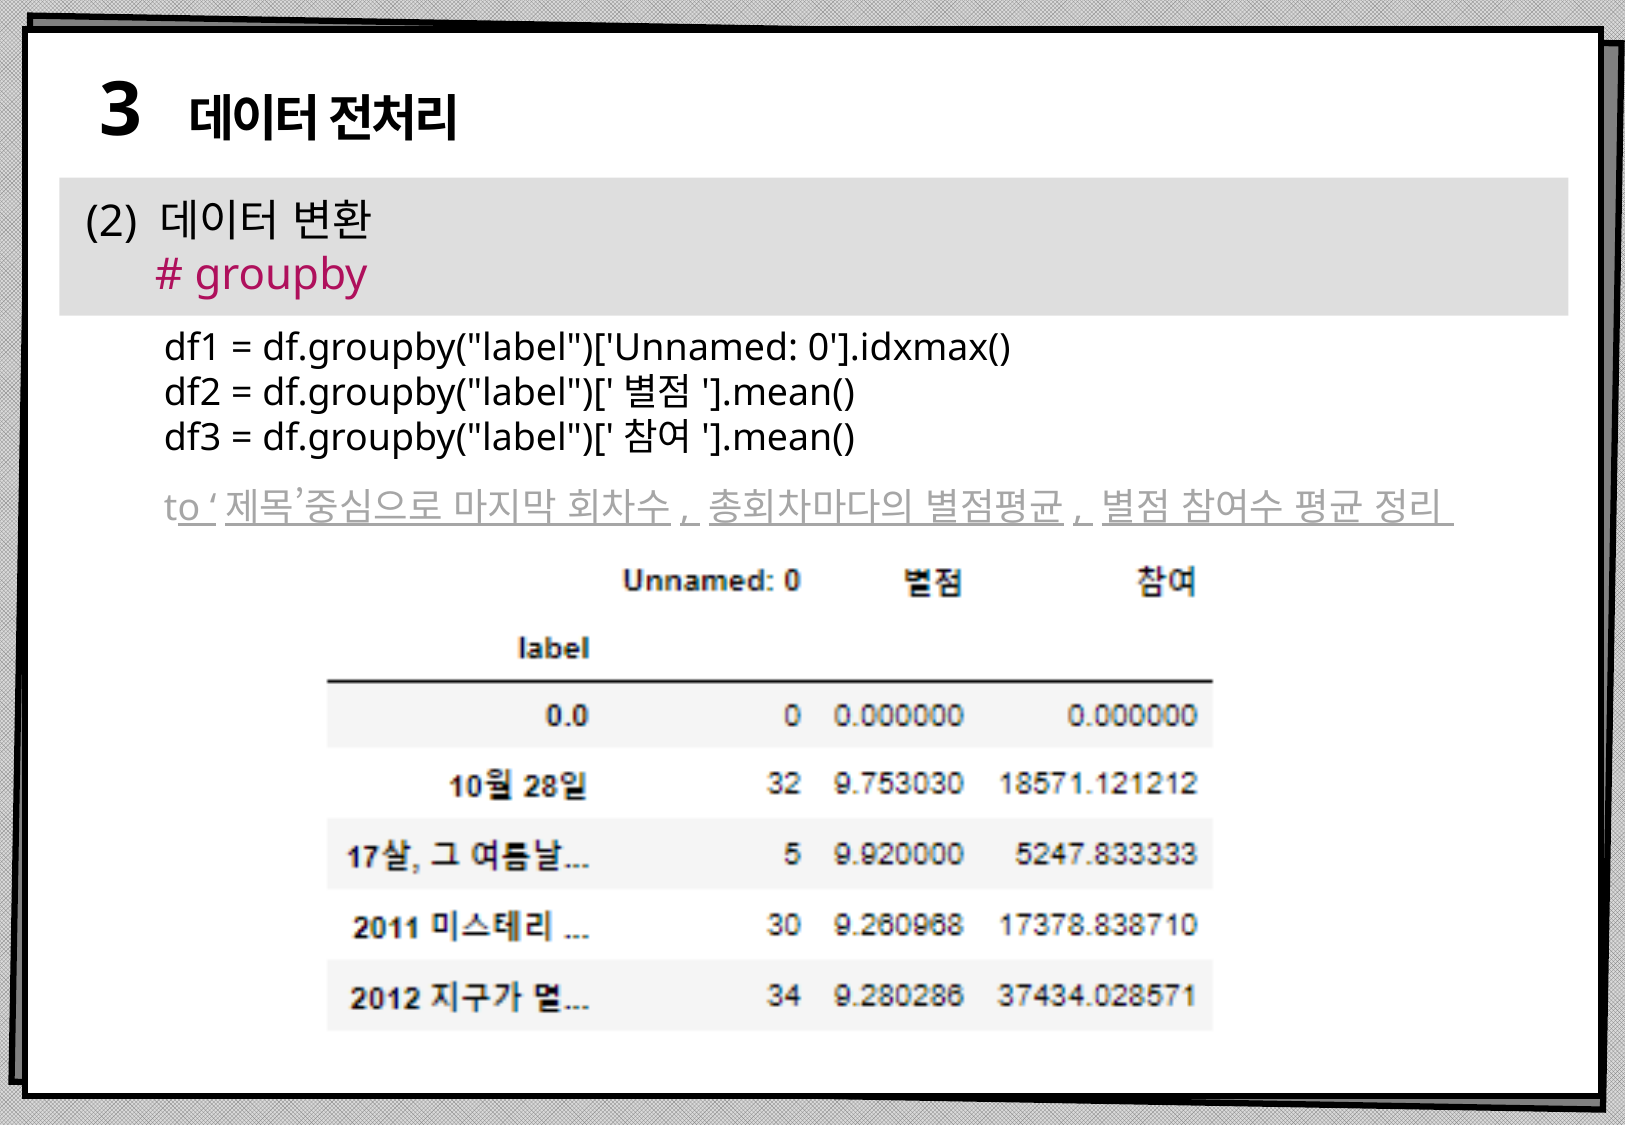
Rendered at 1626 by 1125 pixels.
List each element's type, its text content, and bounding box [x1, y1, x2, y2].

picture [316, 526, 1227, 1050]
text_box 3 [57, 51, 161, 160]
text_box 데이터 전처리 [171, 47, 792, 155]
text_box (2) 데이터 변환 # groupby df1 = df.groupby("label")['Unnamed: 0'].idxmax() df2 = df.groupby("label")['별점'].mean() df3 = df.groupby("label")['참여'].mean() to ‘제목’중심으로 마지막 회차수, 총회차마다의 별점평균, 별점 참여수 평균 정리 [71, 185, 1581, 641]
text_box [57, 175, 1570, 318]
